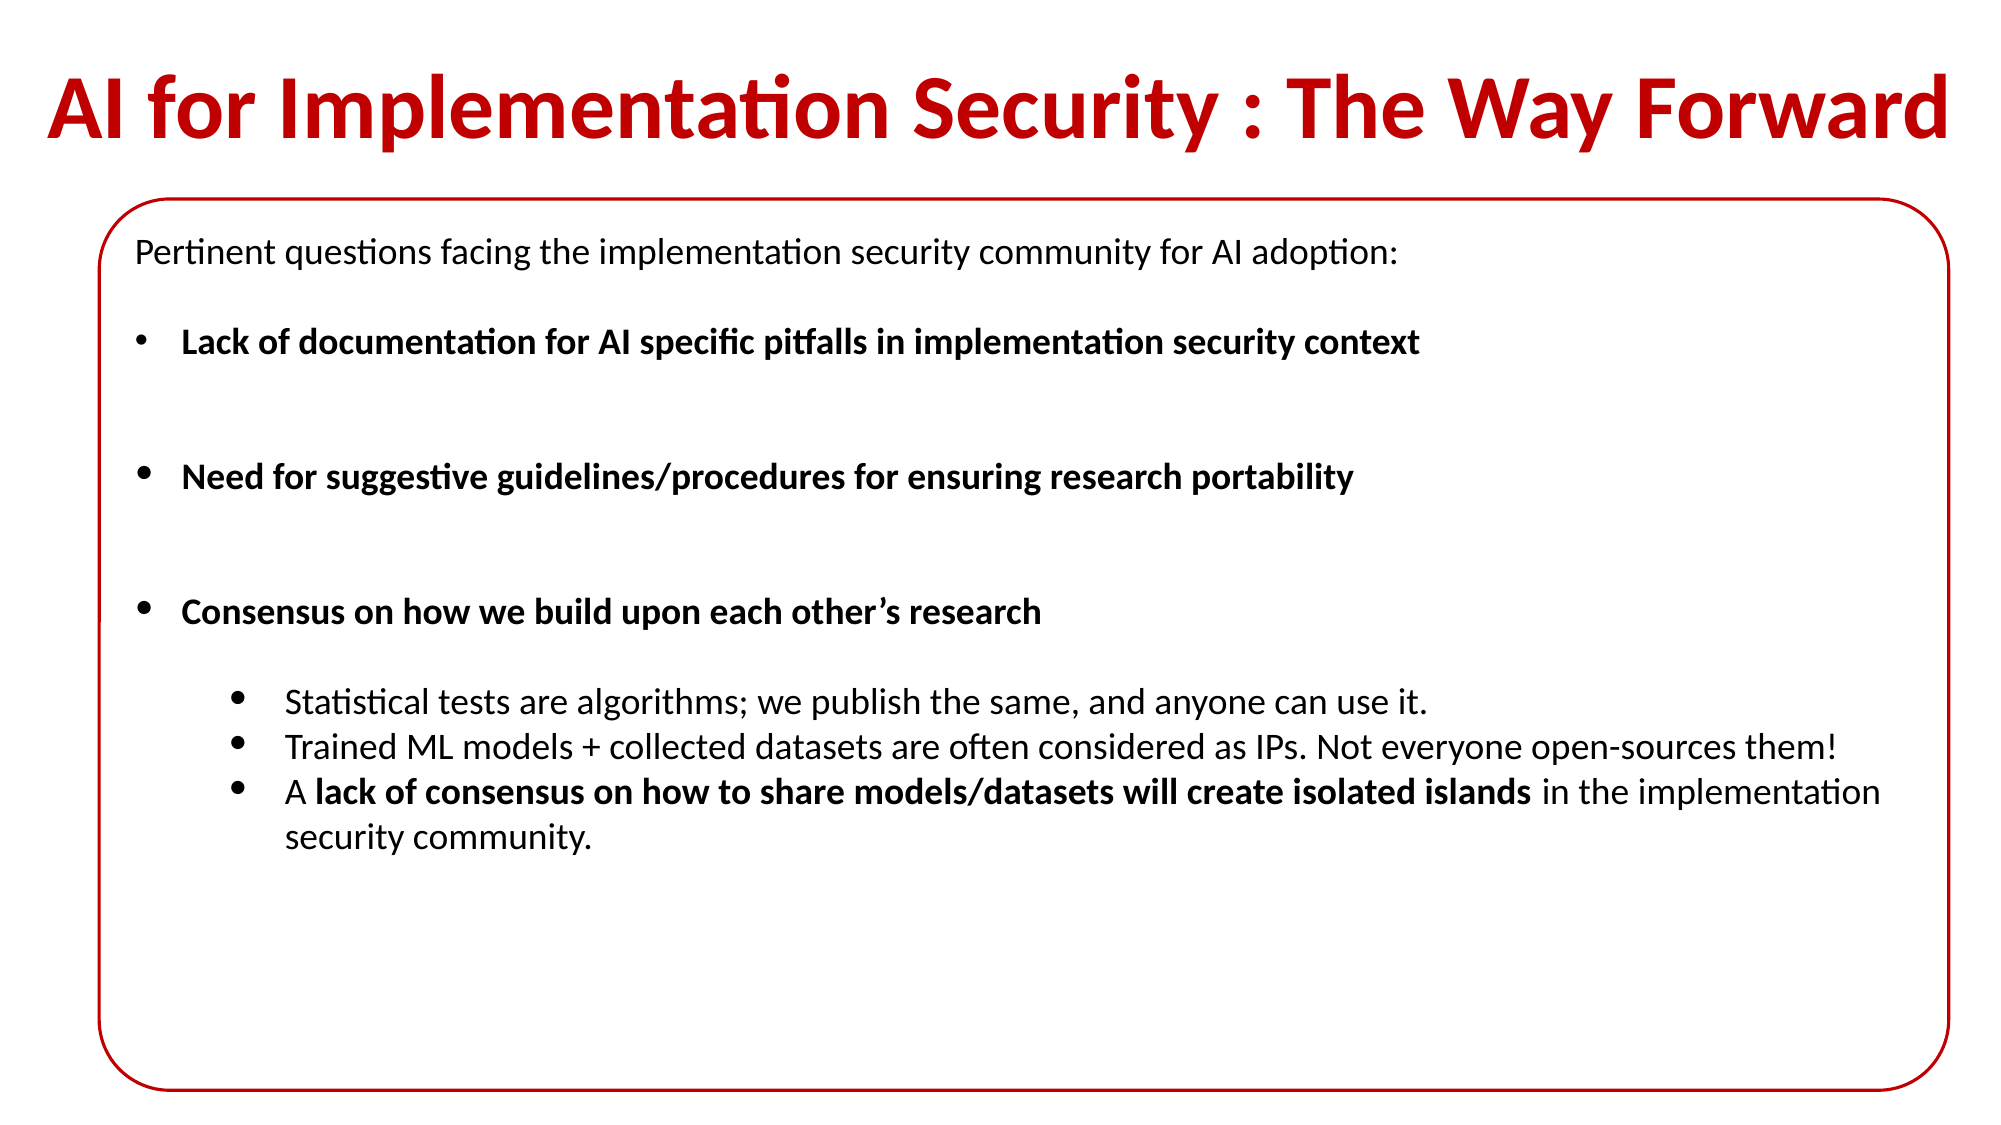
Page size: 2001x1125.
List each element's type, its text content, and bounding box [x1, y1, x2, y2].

text_box Pertinent questions facing the implementation security community for AI adoption: Lack of documentation for AI specific pitfalls in implementation security context Need for suggestive guidelines/procedures for ensuring research portability Consensus on how we build upon each other’s research Statistical tests are algorithms; we publish the same, and anyone can use it. Trained ML models + collected datasets are often considered as IPs. Not everyone open-sources them! A lack of consensus on how to share models/datasets will create isolated islands in the implementation security community. [99, 198, 1949, 1091]
title AI for Implementation Security : The Way Forward [32, 0, 1979, 218]
